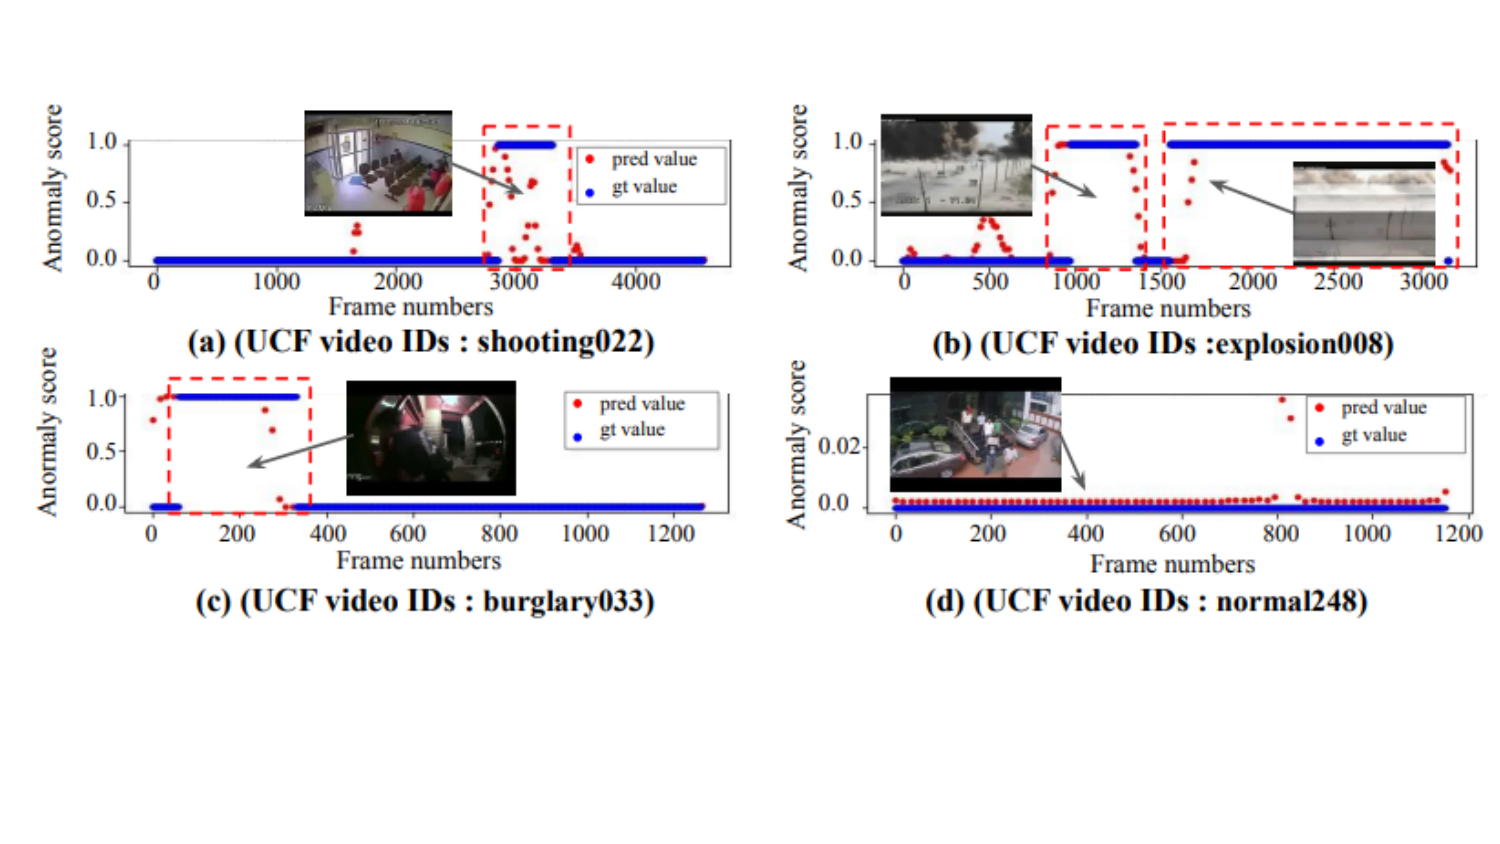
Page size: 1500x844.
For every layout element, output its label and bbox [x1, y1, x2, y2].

picture [0, 67, 1500, 631]
